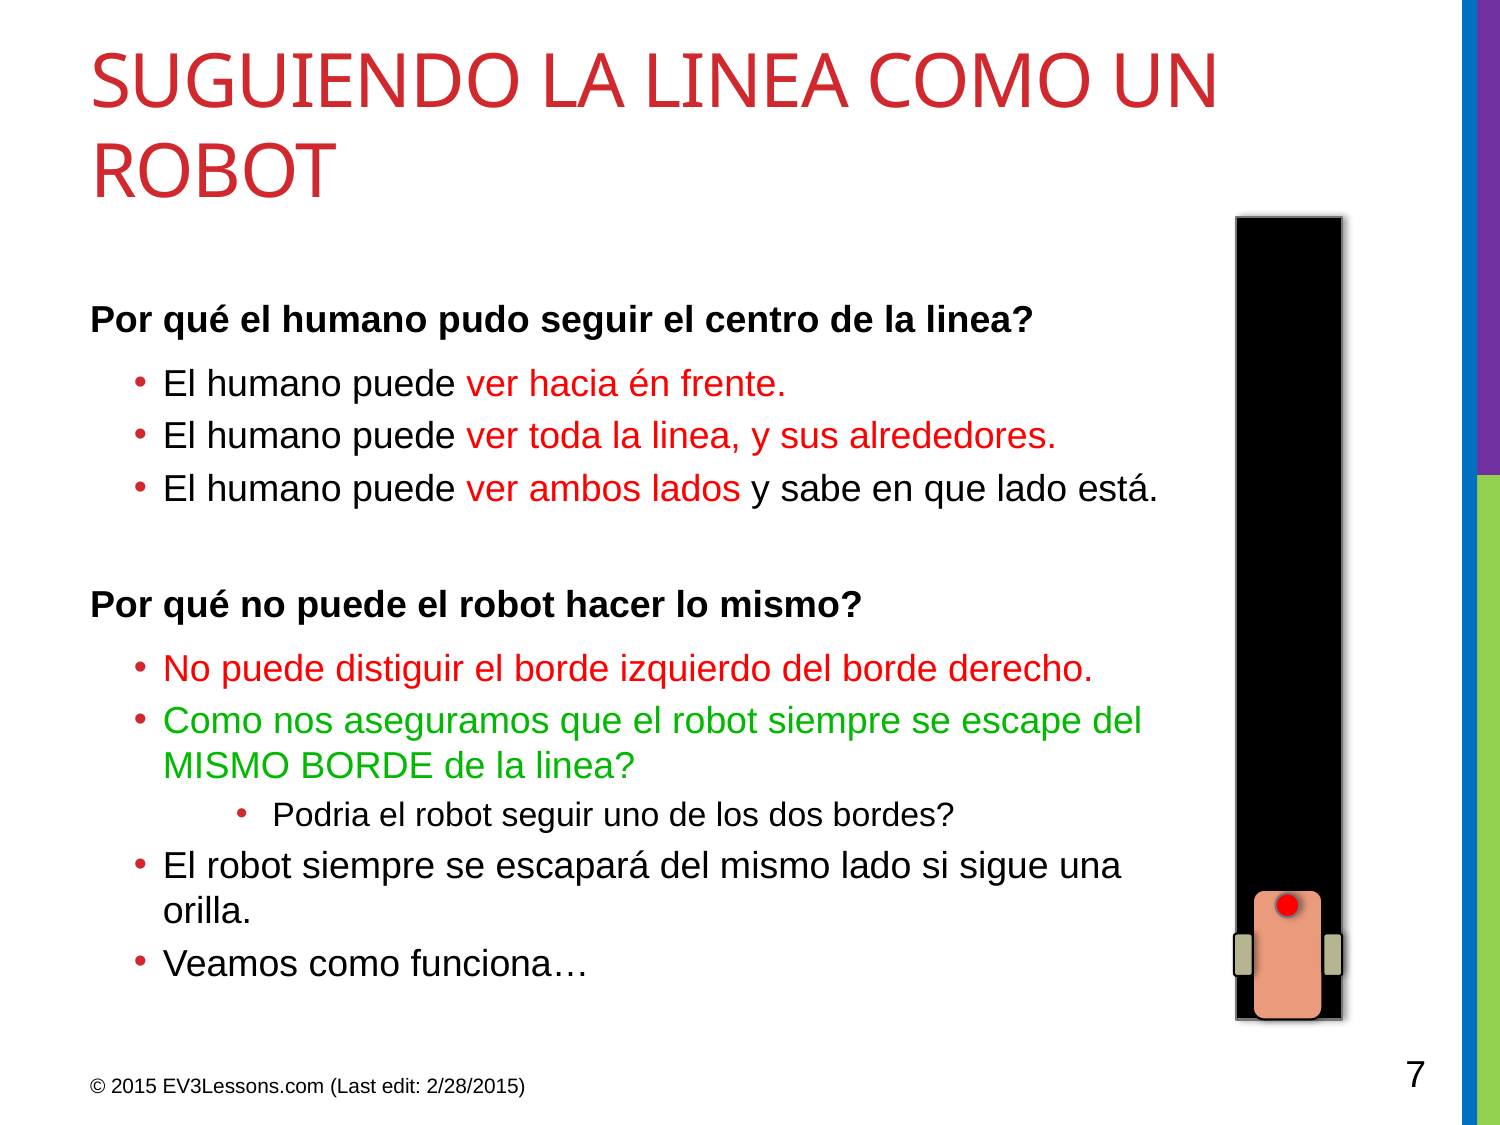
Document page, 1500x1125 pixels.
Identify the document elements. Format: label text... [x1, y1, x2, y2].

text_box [1233, 889, 1343, 1020]
footer © 2015 EV3Lessons.com (Last edit: 2/28/2015) [75, 1065, 638, 1112]
title SUGUIENDO LA LINEA COMO UN ROBOT [75, 25, 1428, 250]
slide_number 7 [1390, 1042, 1500, 1103]
text_box [1235, 216, 1343, 886]
list Por qué el humano pudo seguir el centro de la linea? El humano puede ver hacia én frente. El humano puede ver toda la linea, y sus alrededores. El humano puede ver ambos lados y sabe en que lado está. Por qué no puede el robot hacer lo mismo? No puede distiguir el borde izquierdo del borde derecho. Como nos aseguramos que el robot siempre se escape del MISMO BORDE de la linea? Podria el robot seguir uno de los dos bordes? El robot siempre se escapará del mismo lado si sigue una orilla. Veamos como funciona… [75, 287, 1187, 1005]
